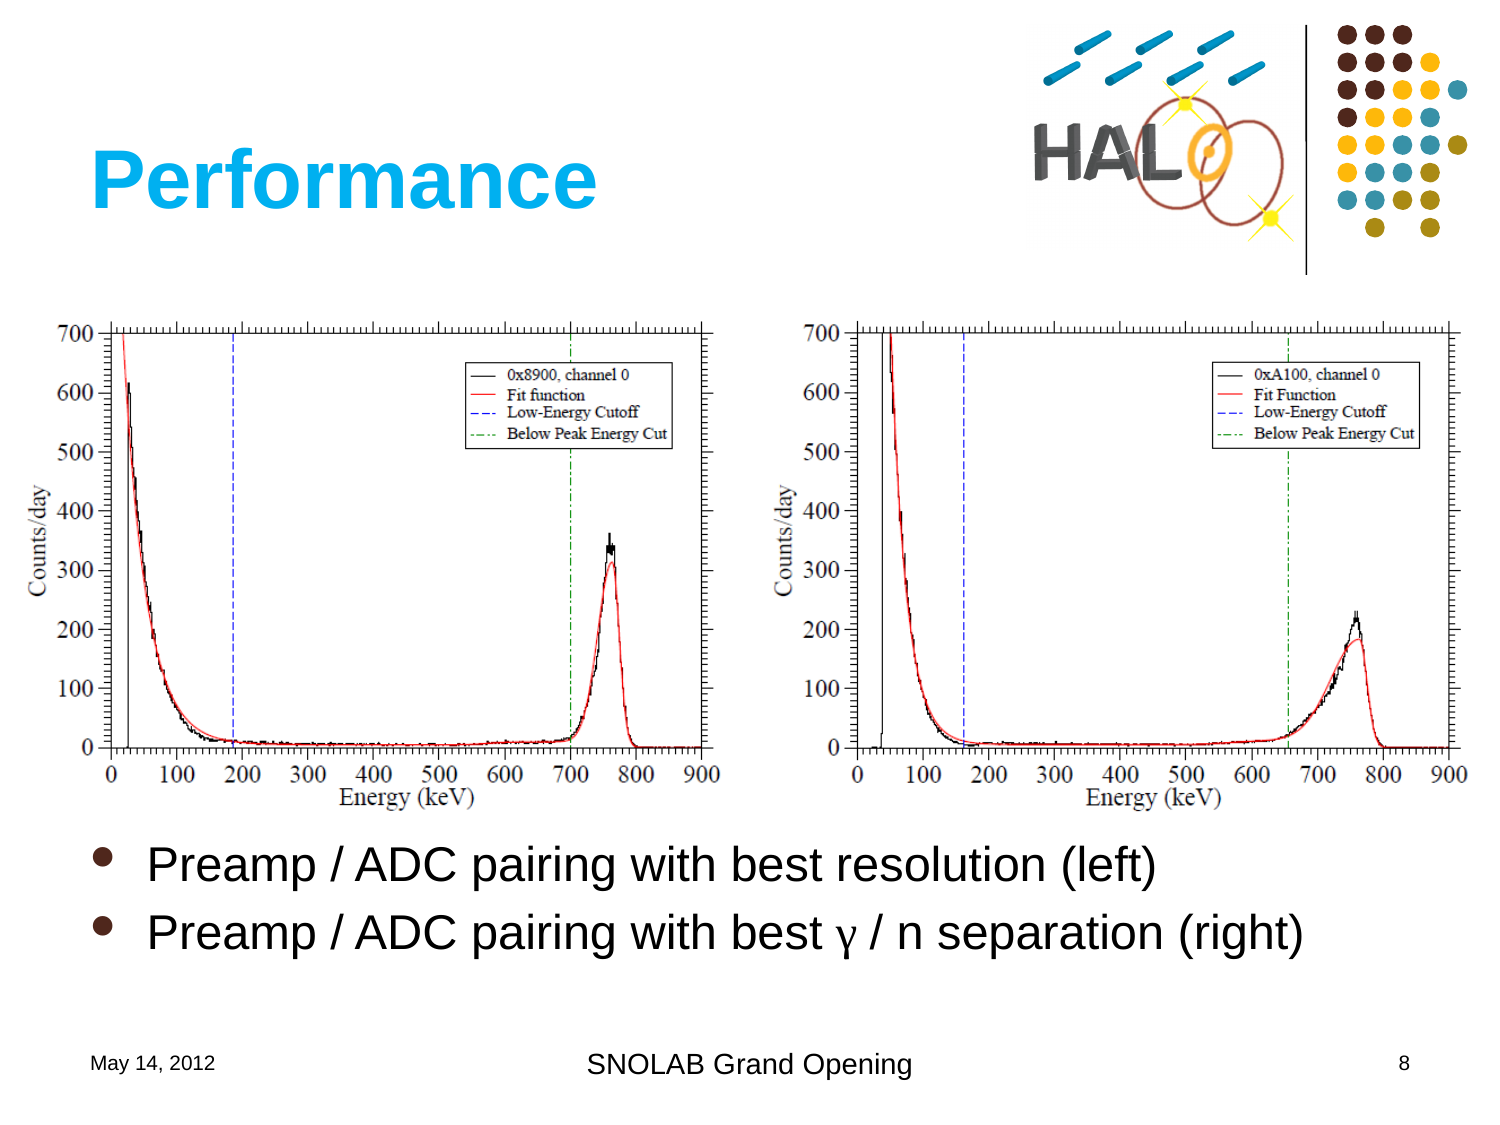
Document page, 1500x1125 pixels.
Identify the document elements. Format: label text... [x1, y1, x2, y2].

footer SNOLAB Grand Opening [512, 1024, 988, 1101]
picture [762, 312, 1488, 827]
list Preamp / ADC pairing with best resolution (left) Preamp / ADC pairing with best γ / n separation (right) [74, 824, 1426, 1006]
slide_number 8 [1074, 1024, 1426, 1101]
picture [0, 317, 736, 821]
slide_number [74, 1024, 426, 1101]
picture [1026, 24, 1301, 251]
title Performance [74, 19, 888, 233]
